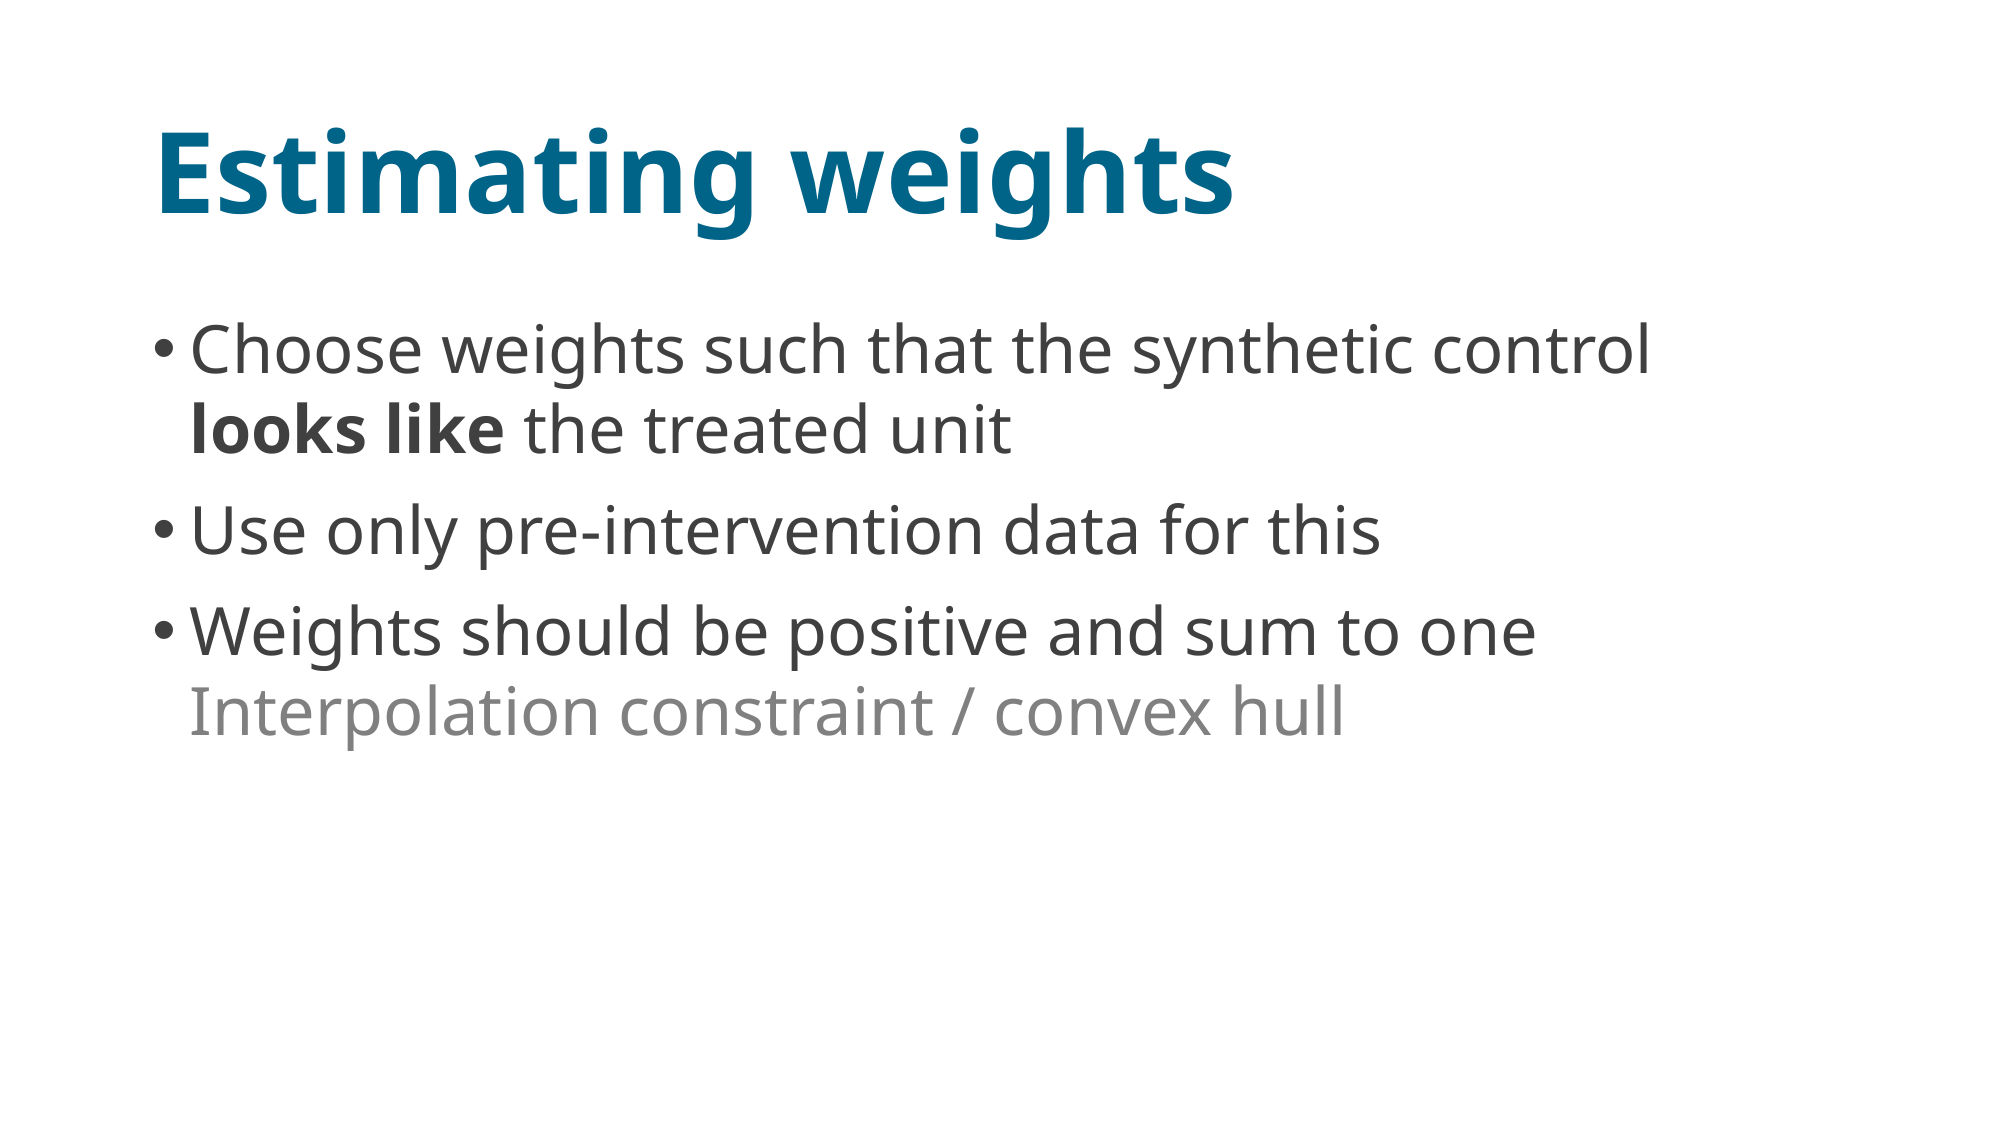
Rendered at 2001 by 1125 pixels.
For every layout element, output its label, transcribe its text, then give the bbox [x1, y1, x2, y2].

list Choose weights such that the synthetic control looks like the treated unit Use only pre-intervention data for this Weights should be positive and sum to one Interpolation constraint / convex hull [137, 299, 1863, 1066]
title Estimating weights [137, 59, 1863, 278]
